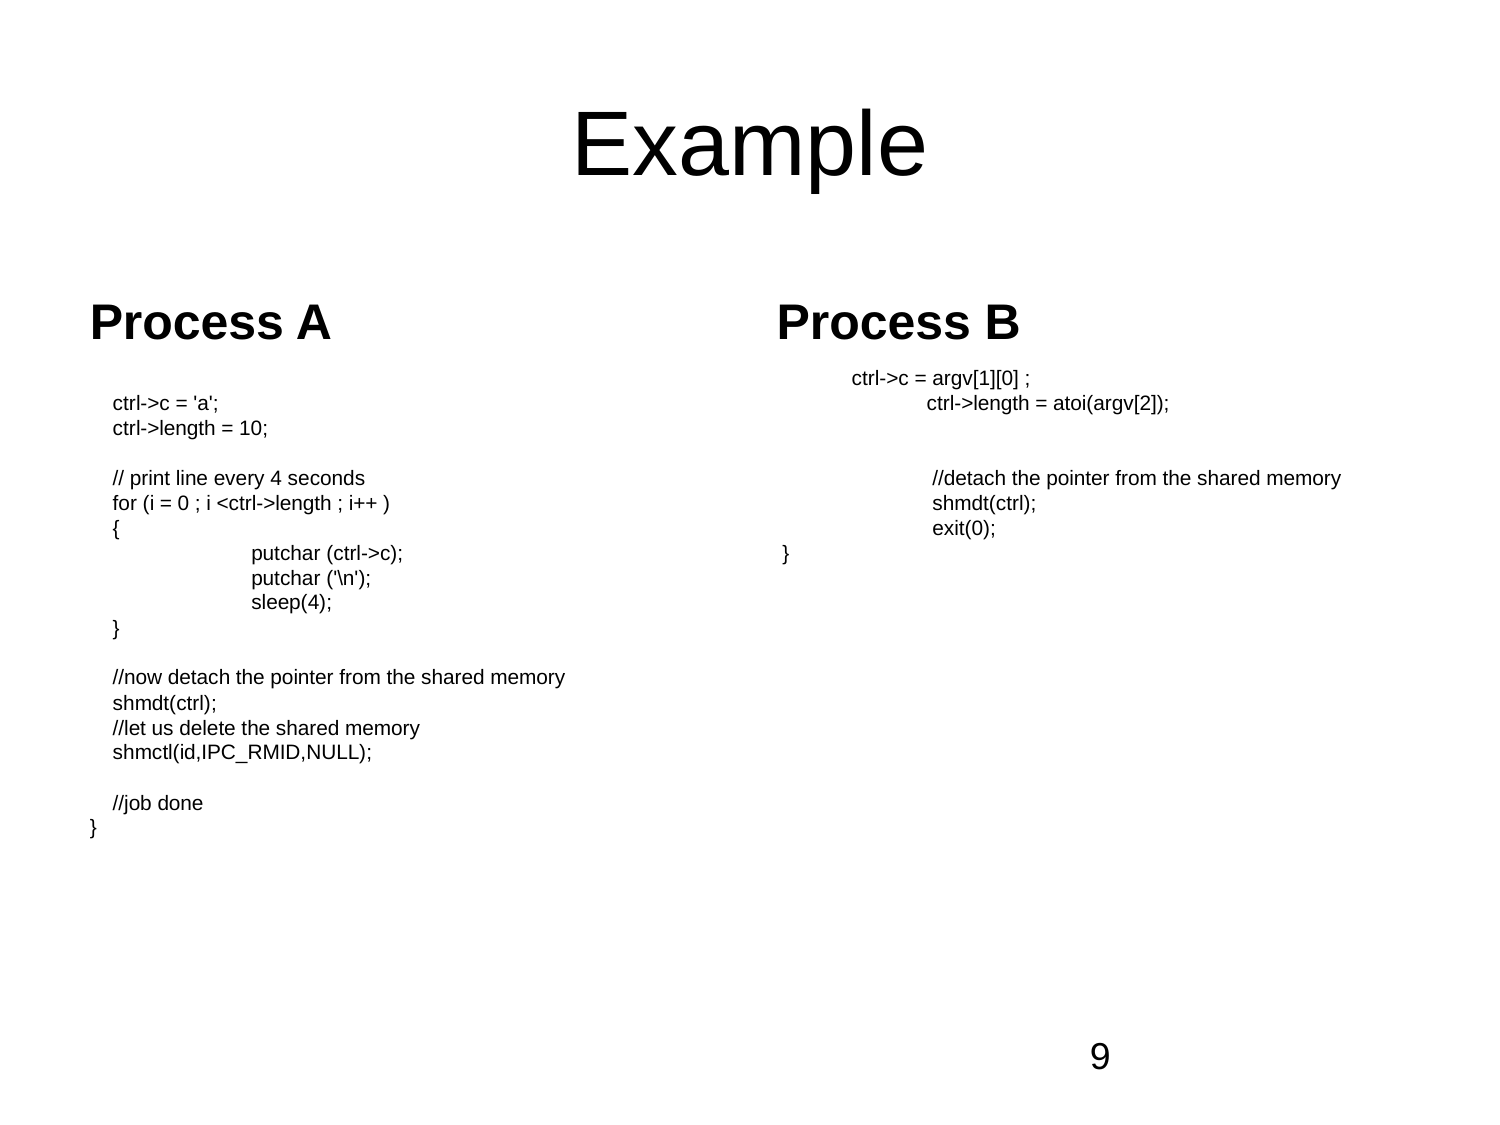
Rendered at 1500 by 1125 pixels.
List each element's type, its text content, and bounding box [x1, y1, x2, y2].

list ctrl->c = argv[1][0] ; ctrl->length = atoi(argv[2]); //detach the pointer from the shared memory shmdt(ctrl); exit(0); } [761, 356, 1426, 1125]
list Process B [761, 251, 1426, 356]
title Example [75, 45, 1425, 233]
list ctrl->c = 'a'; ctrl->length = 10; // print line every 4 seconds for (i = 0 ; i <ctrl->length ; i++ ) { putchar (ctrl->c); putchar ('\n'); sleep(4); } //now detach the pointer from the shared memory shmdt(ctrl); //let us delete the shared memory shmctl(id,IPC_RMID,NULL); //job done } [75, 356, 738, 1125]
list Process A [75, 251, 738, 356]
slide_number ‹#› [1074, 1024, 1425, 1103]
